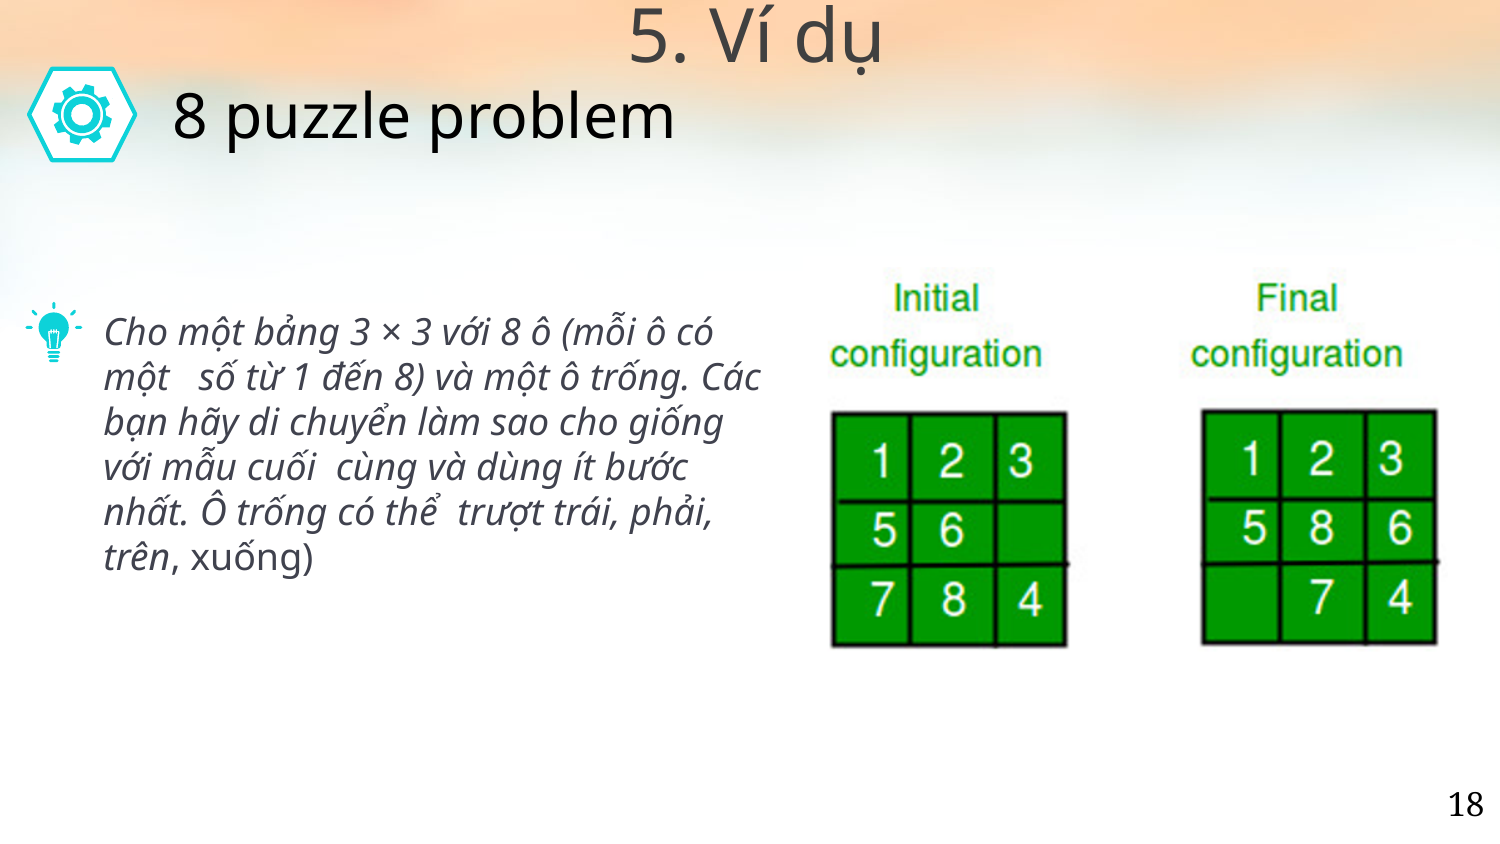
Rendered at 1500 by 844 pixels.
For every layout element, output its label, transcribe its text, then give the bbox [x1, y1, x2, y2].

text_box 18 [1432, 776, 1500, 831]
text_box Cho một bảng 3 × 3 với 8 ô (mỗi ô có một số từ 1 đến 8) và một ô trống. Các bạn hãy di chuyển làm sao cho giống với mẫu cuối cùng và dùng ít bước nhất. Ô trống có thể trượt trái, phải, trên, xuống) [88, 300, 783, 586]
text_box [72, 323, 85, 332]
text_box 8 puzzle problem [157, 68, 935, 159]
text_box [29, 299, 78, 365]
text_box [23, 323, 35, 332]
list 5. Ví dụ [6, 0, 1500, 80]
text_box [50, 82, 115, 147]
text_box [27, 66, 138, 163]
picture [0, 0, 1500, 844]
